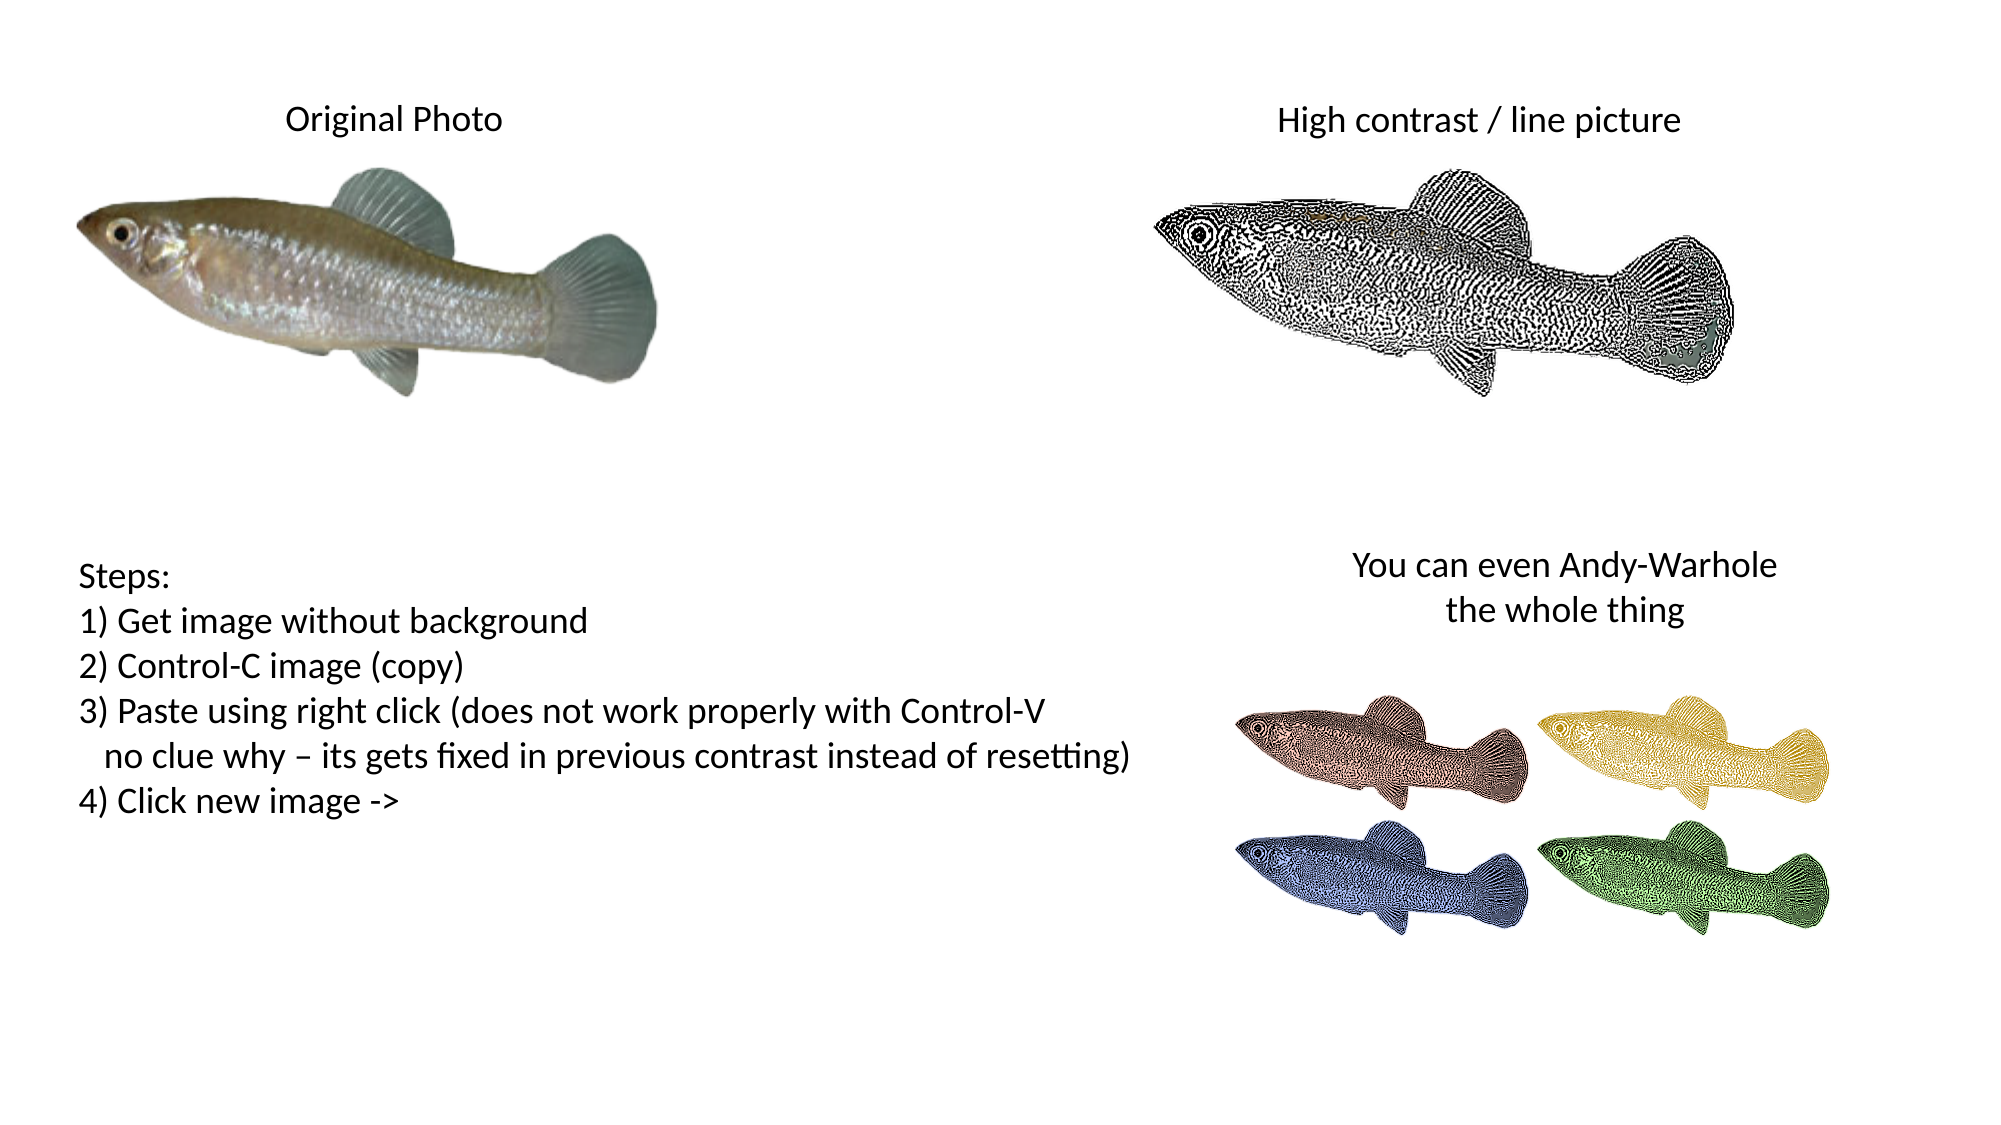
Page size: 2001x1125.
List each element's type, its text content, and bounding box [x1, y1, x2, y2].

picture [1144, 161, 1744, 411]
text_box You can even Andy-Warhole the whole thing [1337, 532, 1802, 638]
text_box High contrast / line picture [1262, 87, 1698, 148]
text_box Original Photo [270, 86, 519, 147]
picture [67, 160, 667, 411]
picture [1230, 691, 1834, 942]
text_box Steps: 1) Get image without background 2) Control-C image (copy) 3) Paste using right click (does not work properly with Control-V no clue why – its gets fixed in previous contrast instead of resetting) 4) Click new image -> [63, 543, 1148, 874]
